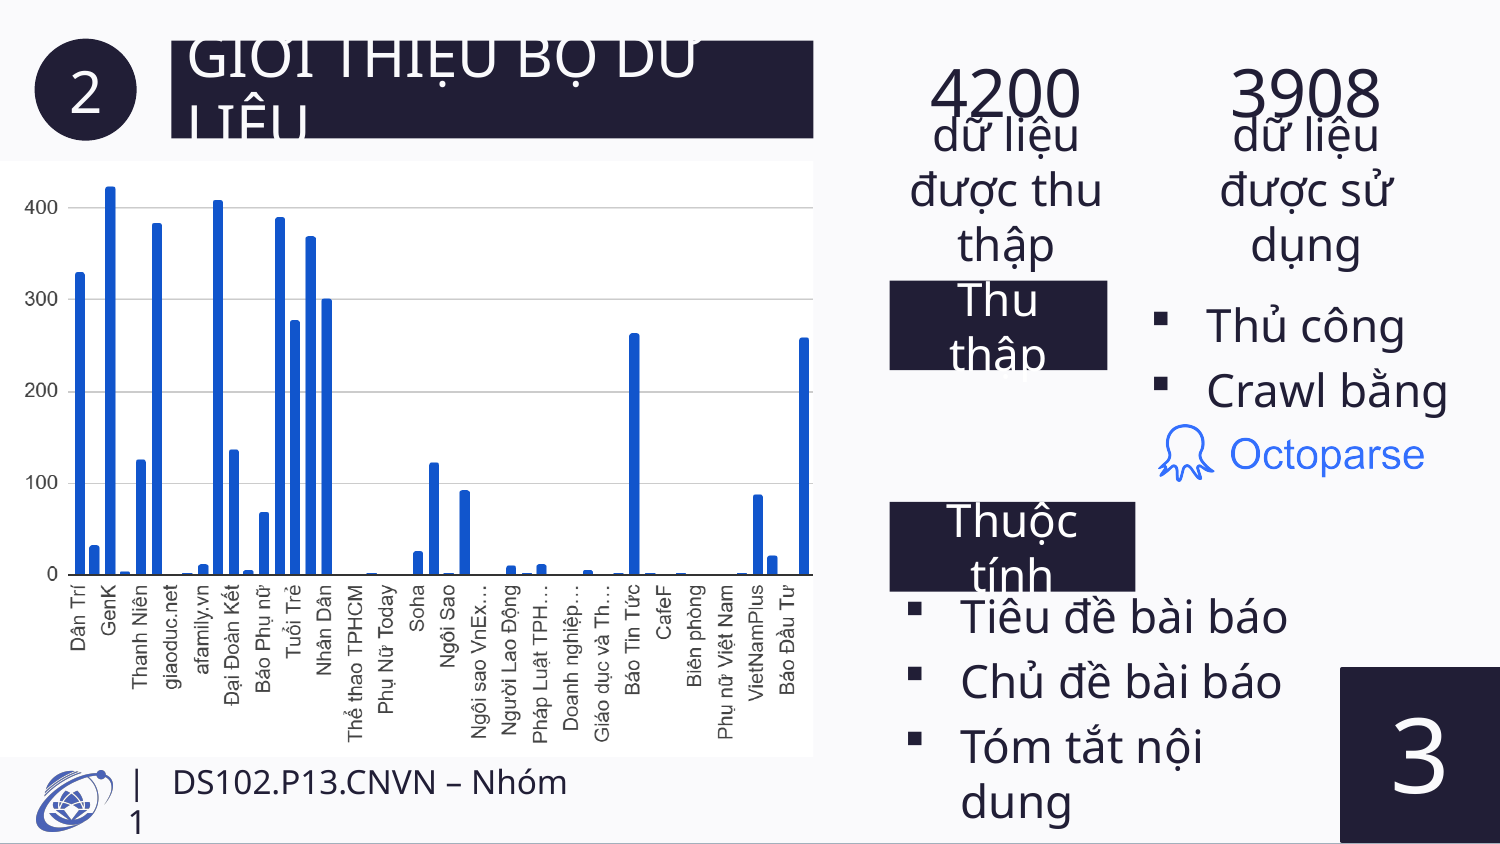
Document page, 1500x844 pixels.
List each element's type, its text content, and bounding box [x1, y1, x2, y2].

text_box Thu thập [889, 280, 1108, 371]
text_box GIỚI THIỆU BỘ DỮ LIỆU [171, 40, 814, 139]
text_box 3 [1341, 684, 1500, 820]
text_box 4200 [889, 63, 1125, 118]
text_box dữ liệu được sử dụng [1157, 160, 1456, 216]
text_box [1340, 667, 1500, 843]
text_box dữ liệu được thu thập [858, 160, 1156, 216]
text_box Thuộc tính [889, 501, 1136, 592]
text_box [36, 759, 590, 843]
text_box 3908 [1189, 63, 1424, 118]
text_box [0, 0, 1500, 844]
picture [1158, 424, 1425, 482]
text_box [36, 40, 135, 139]
picture [0, 160, 814, 757]
text_box Thủ công Crawl bằng [1135, 281, 1471, 386]
text_box Tiêu đề bài báo Chủ đề bài báo Tóm tắt nội dung [889, 655, 1319, 760]
